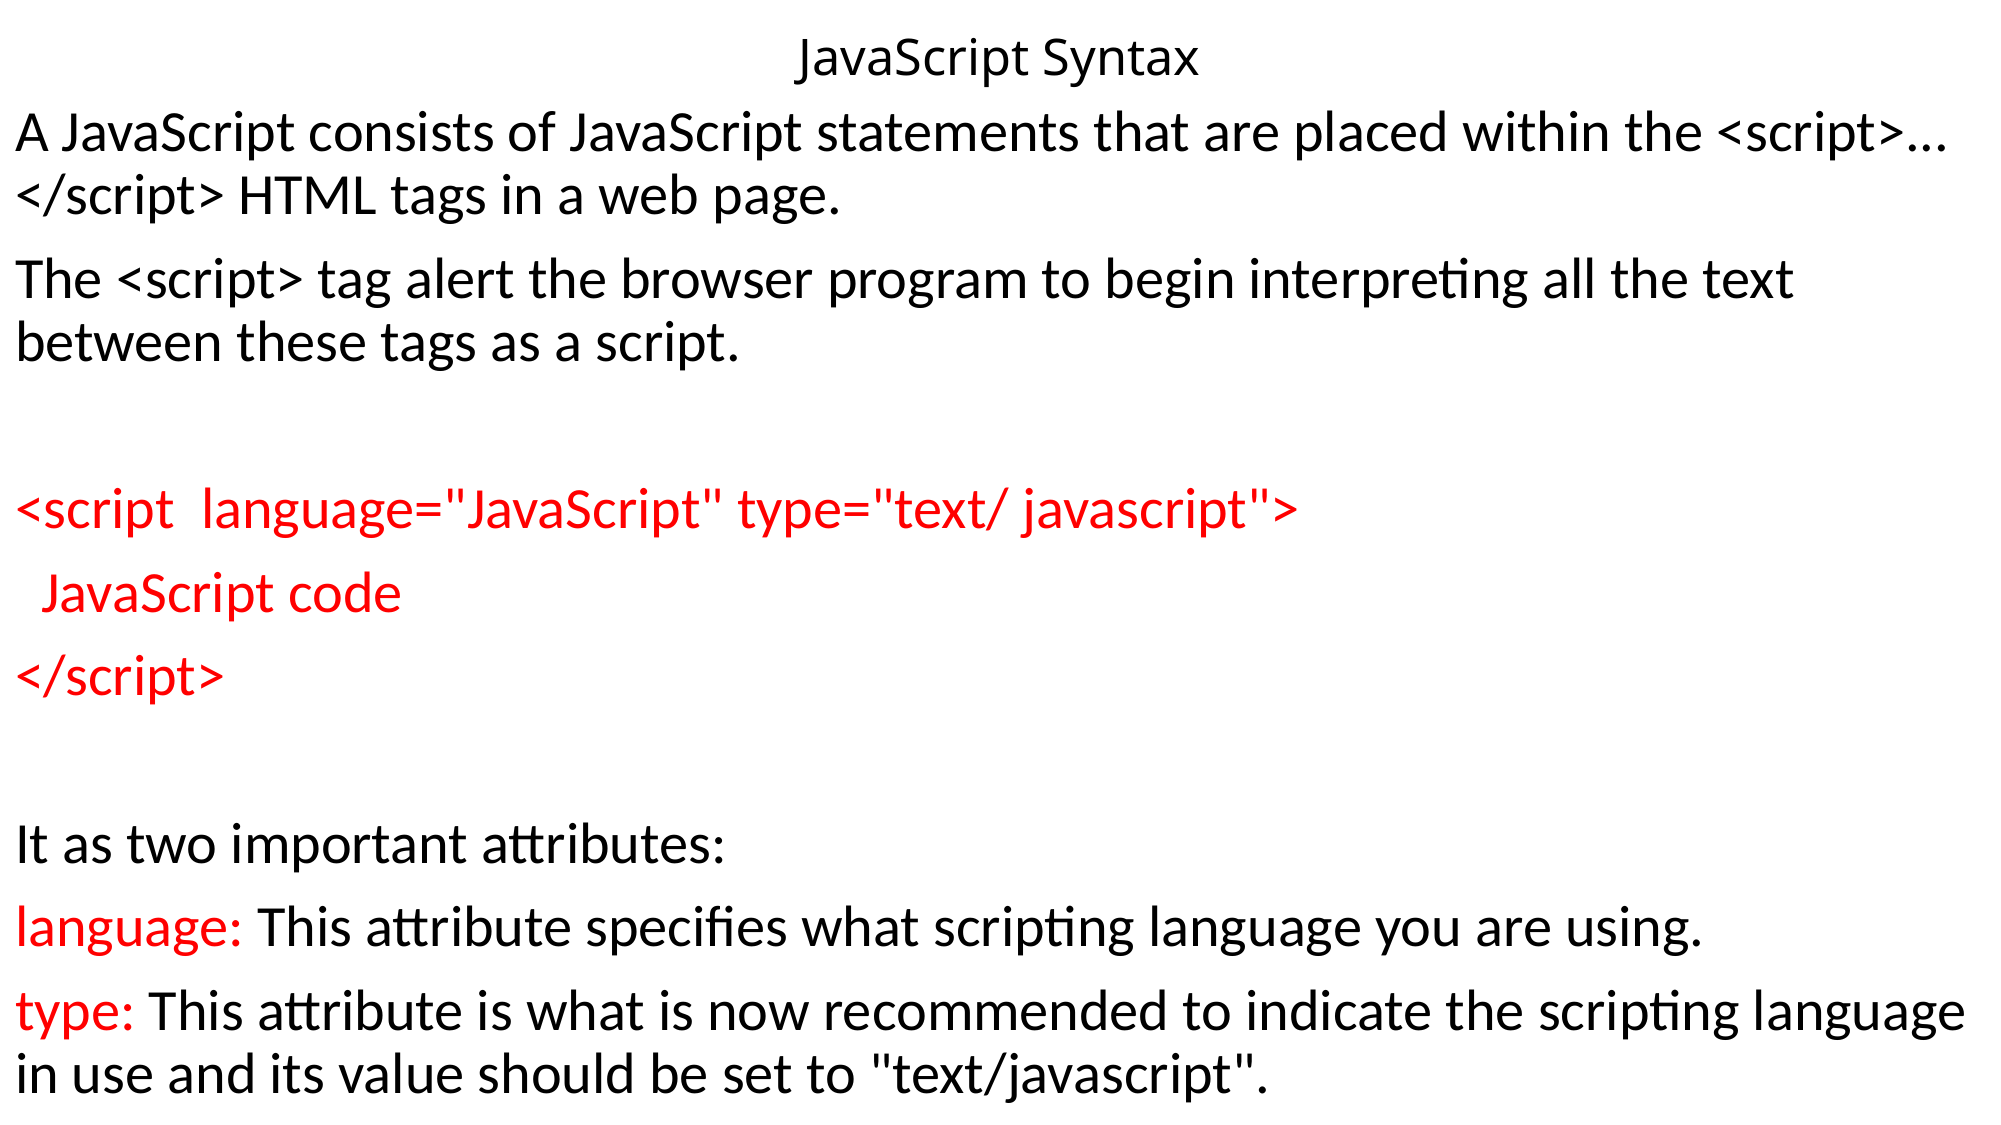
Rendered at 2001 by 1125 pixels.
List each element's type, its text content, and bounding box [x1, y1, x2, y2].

list A JavaScript consists of JavaScript statements that are placed within the <script>... </script> HTML tags in a web page. The <script> tag alert the browser program to begin interpreting all the text between these tags as a script. <script language="JavaScript" type="text/ javascript"> JavaScript code </script> It as two important attributes: language: This attribute specifies what scripting language you are using. type: This attribute is what is now recommended to indicate the scripting language in use and its value should be set to "text/javascript". [0, 94, 2000, 1125]
title JavaScript Syntax [137, 24, 1863, 94]
